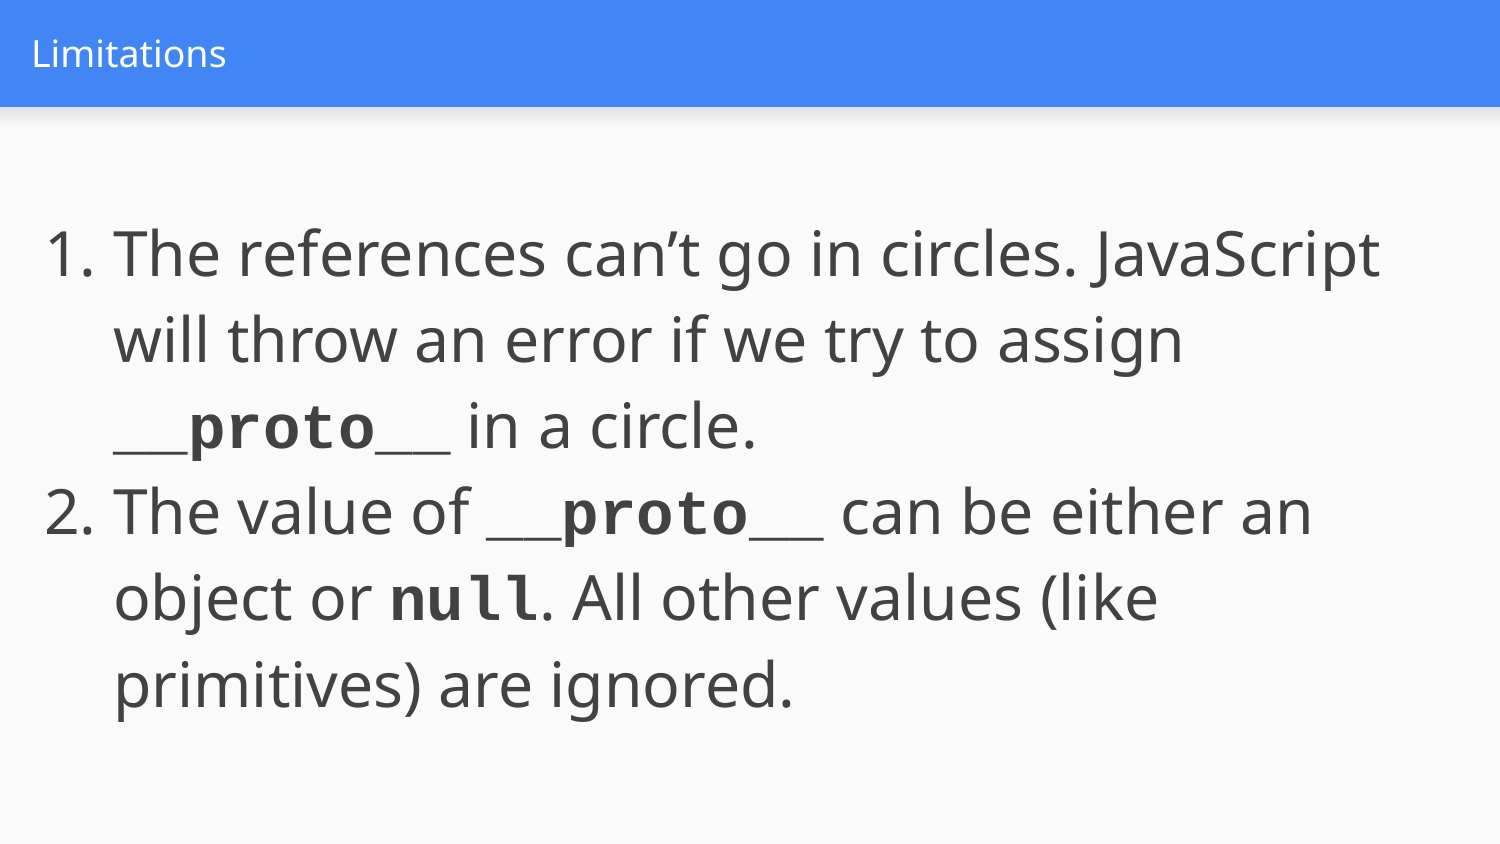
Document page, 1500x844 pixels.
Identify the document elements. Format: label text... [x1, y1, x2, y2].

list The references can’t go in circles. JavaScript will throw an error if we try to assign __proto__ in a circle. The value of __proto__ can be either an object or null. All other values (like primitives) are ignored. [23, 160, 1477, 762]
title Limitations [16, 2, 1464, 102]
